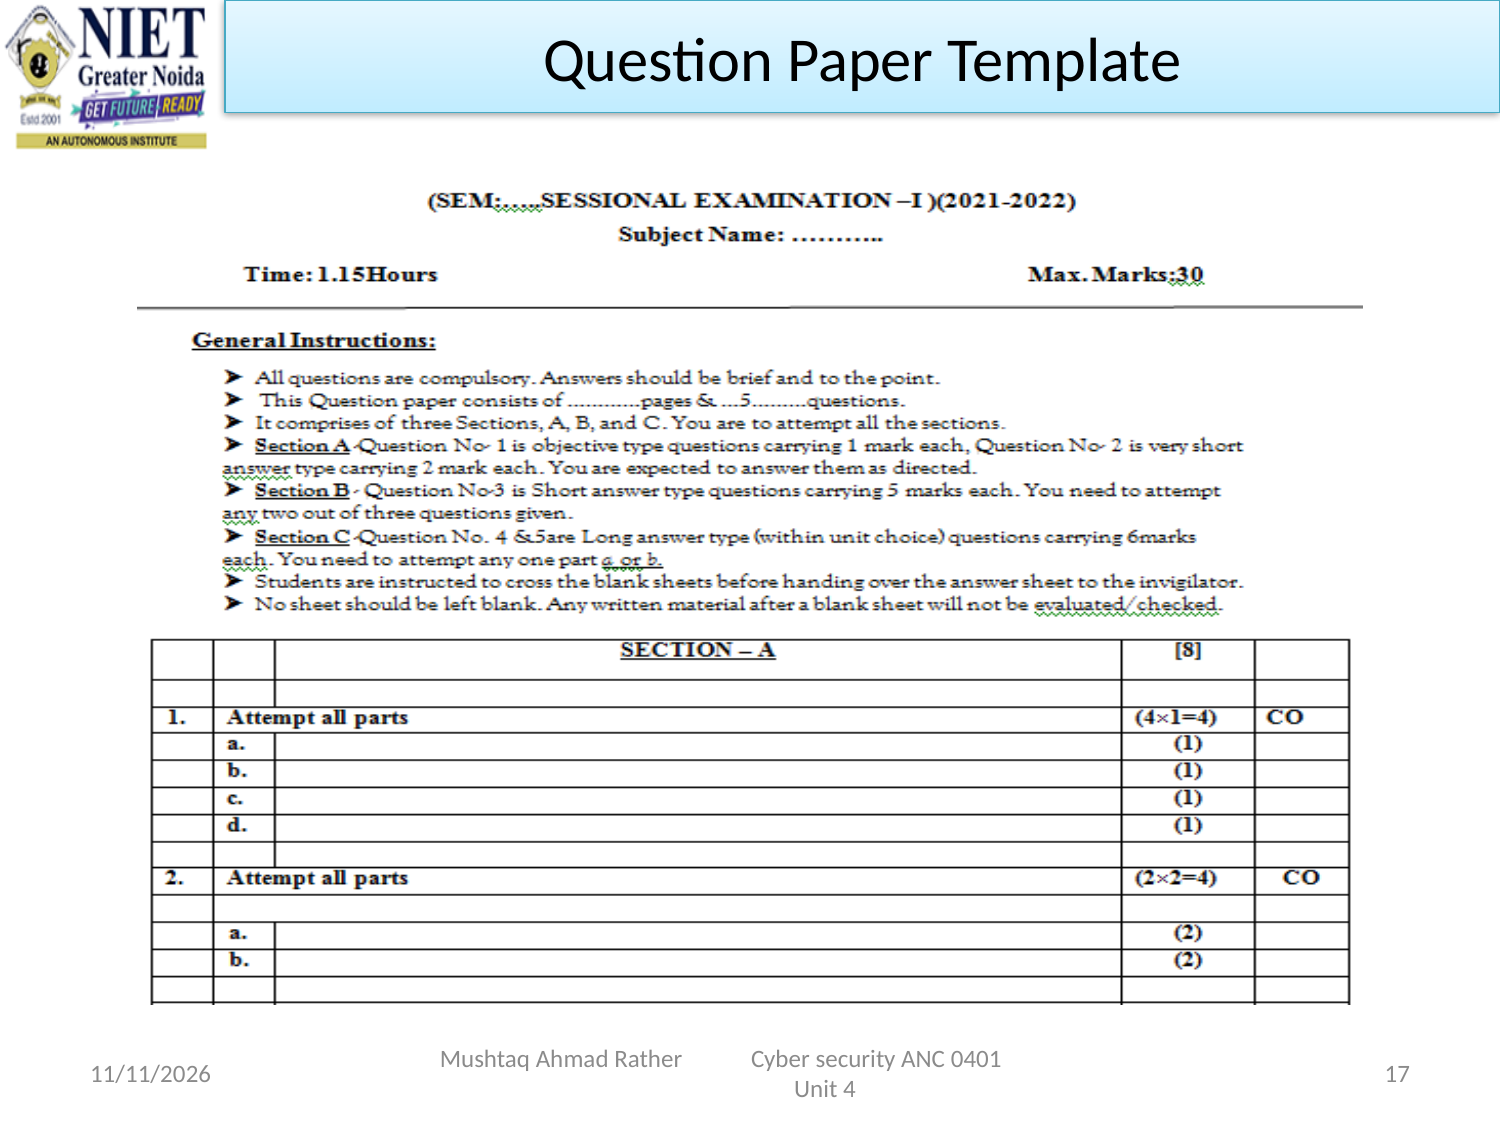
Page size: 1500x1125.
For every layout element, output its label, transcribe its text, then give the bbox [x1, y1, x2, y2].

picture [0, 0, 213, 154]
footer Mushtaq Ahmad Rather Cyber security ANC 0401 Unit 4 [412, 1042, 1238, 1103]
slide_number 17 [1238, 1042, 1425, 1103]
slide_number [75, 1042, 412, 1103]
text_box Question Paper Template [224, 0, 1500, 113]
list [137, 187, 1363, 1006]
